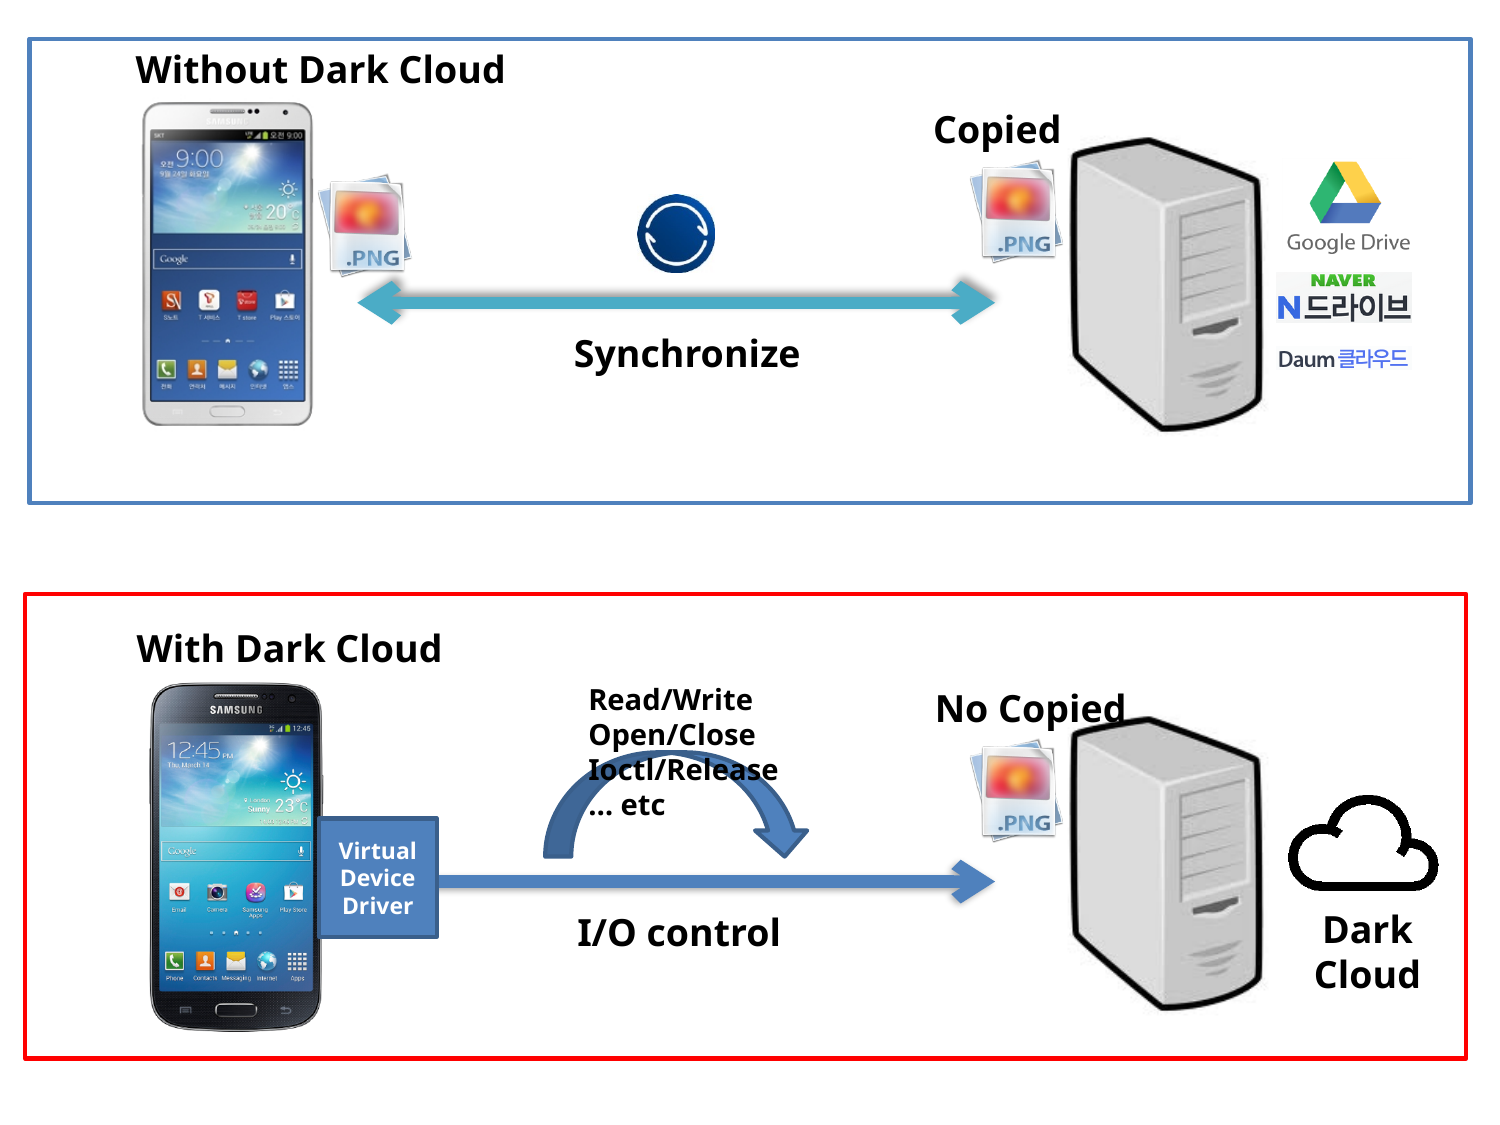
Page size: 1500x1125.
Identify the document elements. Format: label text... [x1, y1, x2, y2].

text_box I/O control [562, 901, 796, 961]
text_box Without Dark Cloud [120, 38, 521, 99]
text_box [543, 785, 578, 859]
text_box Read/Write Open/Close Ioctl/Release … etc [573, 674, 794, 829]
text_box [753, 823, 810, 859]
picture [123, 85, 420, 443]
picture [966, 664, 1440, 1018]
text_box No Copied [920, 677, 1013, 738]
picture [637, 194, 716, 273]
text_box [23, 592, 1468, 1061]
text_box Virtual Device Driver [335, 816, 439, 939]
text_box Copied [918, 99, 1013, 159]
text_box With Dark Cloud [121, 617, 458, 678]
text_box Dark Cloud [1318, 907, 1436, 1004]
text_box [27, 37, 1473, 505]
text_box Synchronize [559, 322, 816, 383]
picture [141, 664, 331, 1051]
picture [966, 85, 1412, 443]
